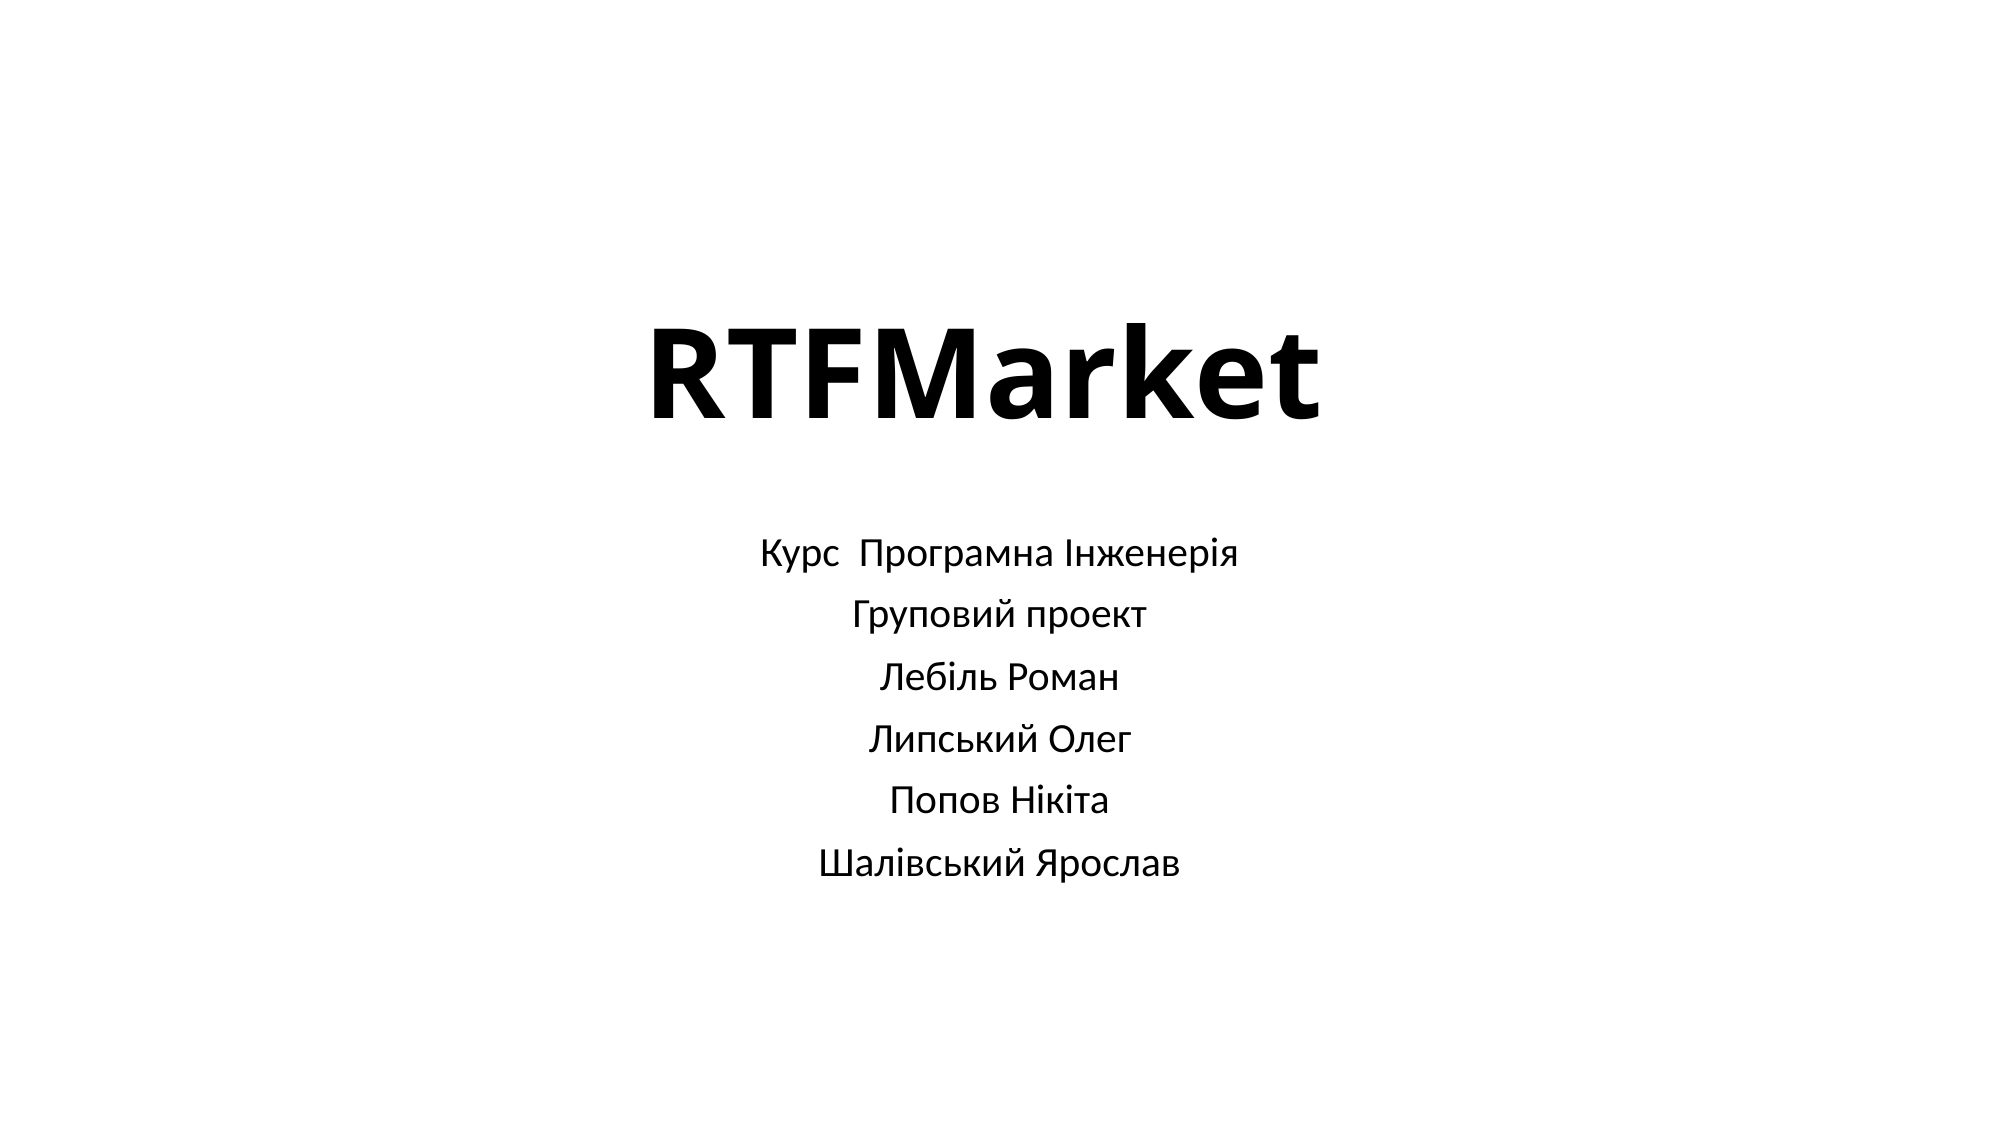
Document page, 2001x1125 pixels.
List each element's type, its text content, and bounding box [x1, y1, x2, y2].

title RTFMarket [249, 61, 1750, 453]
subtitle Курс Програмна Інженерія Груповий проект Лебіль Роман Липський Олег Попов Нікіта Шалівський Ярослав [249, 522, 1750, 895]
